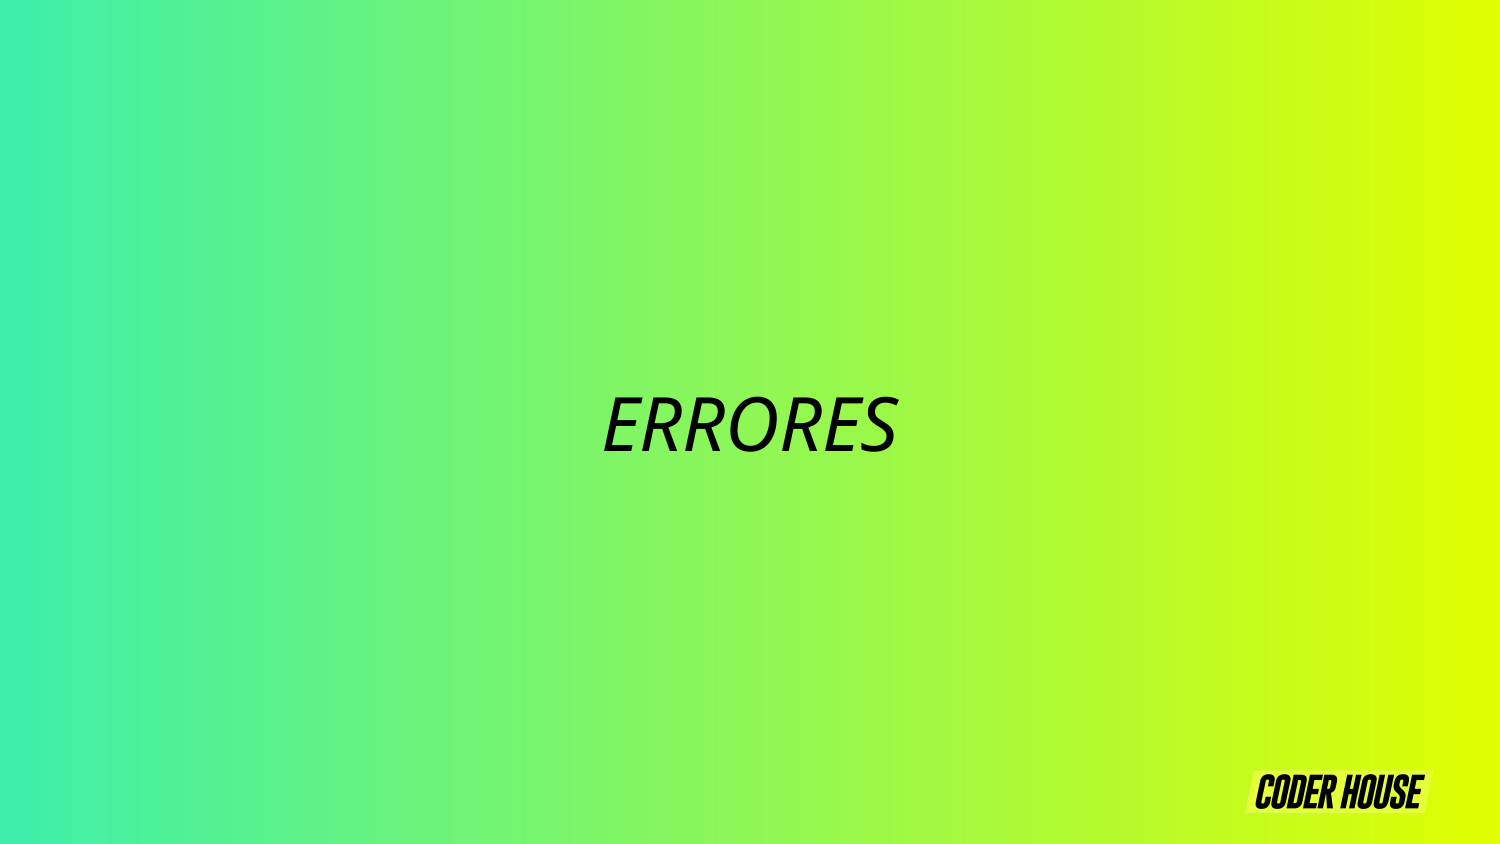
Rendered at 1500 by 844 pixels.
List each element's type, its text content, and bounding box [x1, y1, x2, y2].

text_box ERRORES [358, 340, 1142, 503]
picture [1241, 764, 1437, 819]
